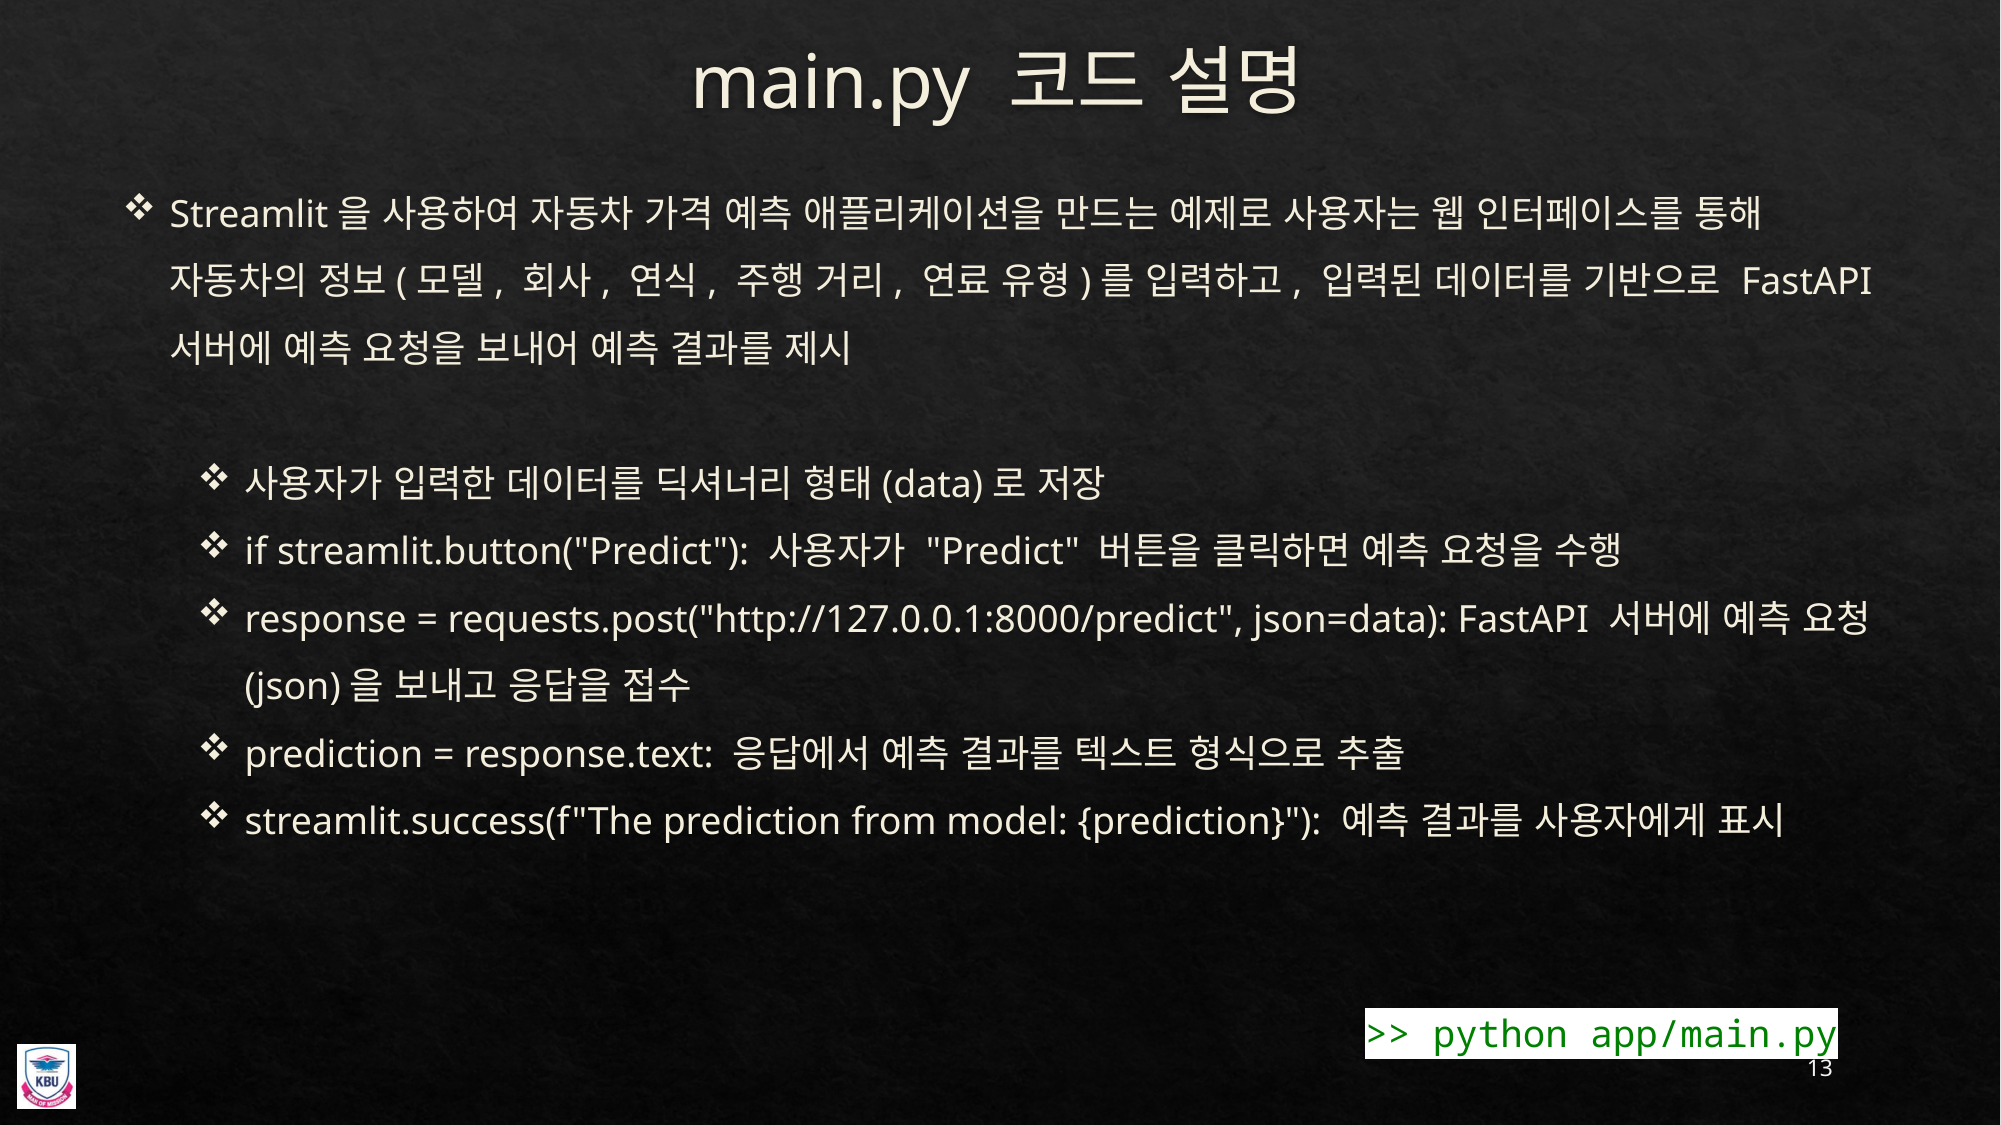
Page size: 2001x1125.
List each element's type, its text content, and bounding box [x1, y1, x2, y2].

picture [17, 1044, 76, 1109]
text_box main.py 코드 설명 [148, 36, 1847, 133]
slide_number 13 [1724, 1039, 1849, 1100]
text_box >> python app/main.py [1350, 1002, 1892, 1063]
text_box Streamlit을 사용하여 자동차 가격 예측 애플리케이션을 만드는 예제로 사용자는 웹 인터페이스를 통해 자동차의 정보(모델, 회사, 연식, 주행 거리, 연료 유형)를 입력하고, 입력된 데이터를 기반으로 FastAPI 서버에 예측 요청을 보내어 예측 결과를 제시 사용자가 입력한 데이터를 딕셔너리 형태(data)로 저장 if streamlit.button("Predict"): 사용자가 "Predict" 버튼을 클릭하면 예측 요청을 수행 response = requests.post("http://127.0.0.1:8000/predict", json=data): FastAPI 서버에 예측 요청(json)을 보내고 응답을 접수 prediction = response.text: 응답에서 예측 결과를 텍스트 형식으로 추출 streamlit.success(f"The prediction from model: {prediction}"): 예측 결과를 사용자에게 표시 [107, 159, 1892, 985]
